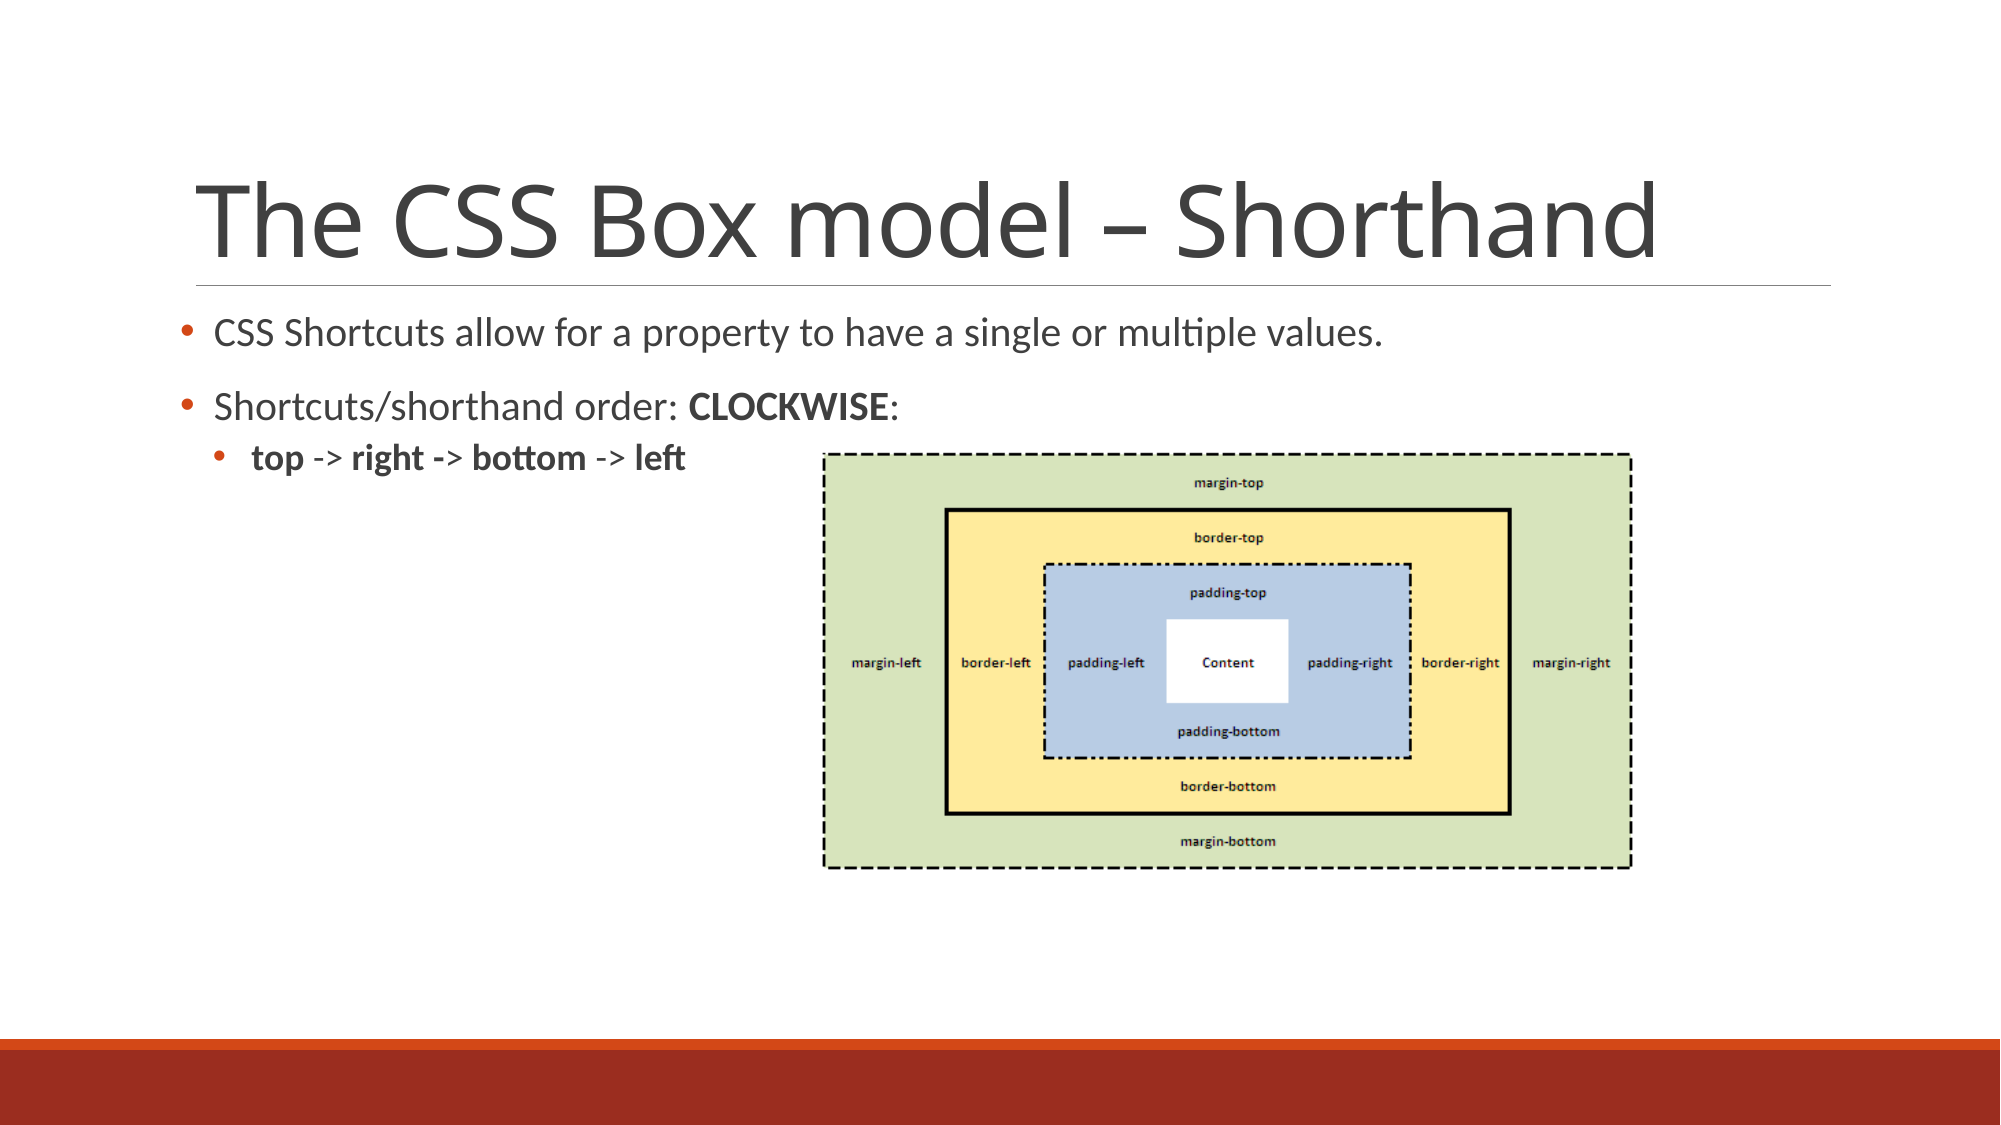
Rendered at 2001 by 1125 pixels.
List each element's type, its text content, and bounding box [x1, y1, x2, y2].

title The CSS Box model – Shorthand [180, 47, 1830, 285]
picture [816, 449, 1639, 875]
list CSS Shortcuts allow for a property to have a single or multiple values. Shortcuts/shorthand order: CLOCKWISE: top -> right -> bottom -> left [180, 302, 1830, 963]
